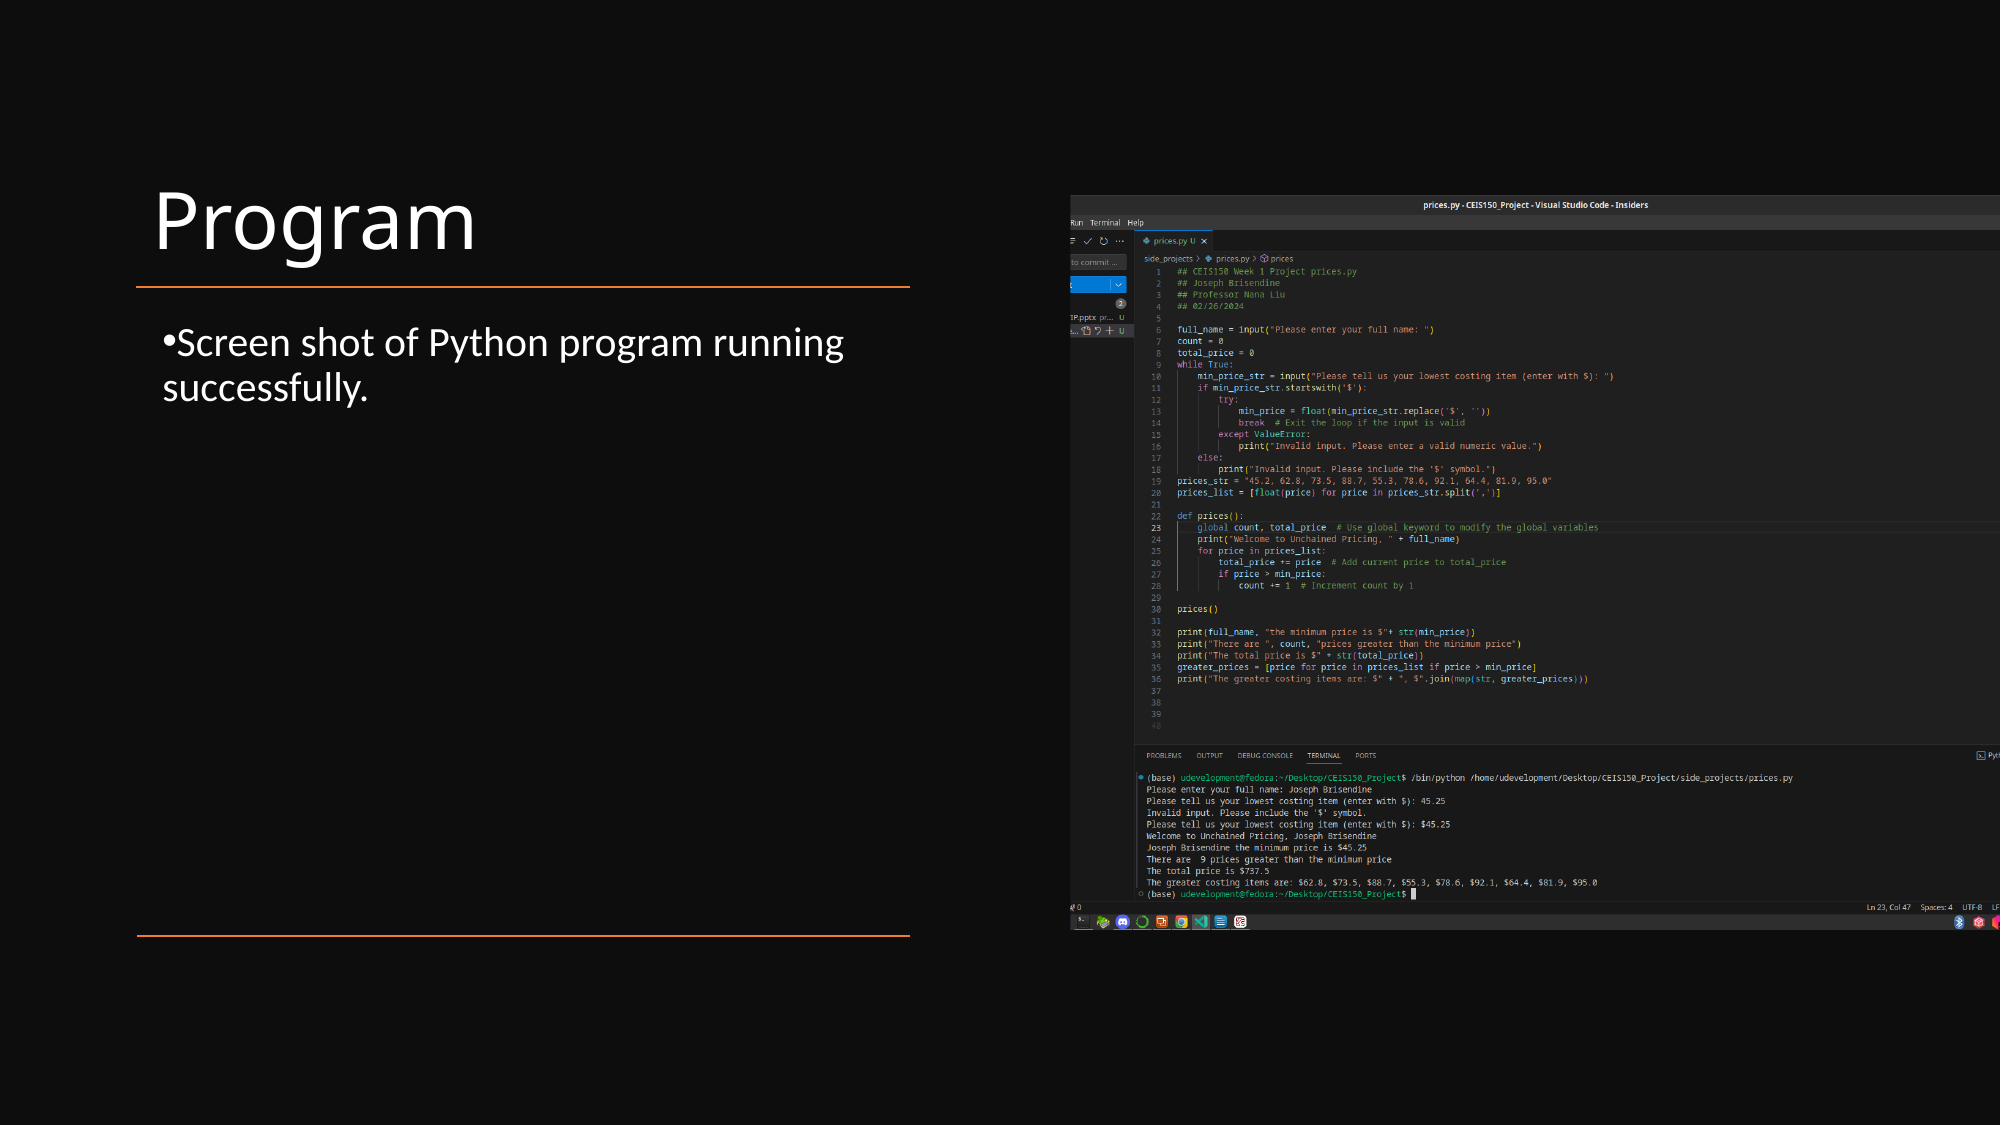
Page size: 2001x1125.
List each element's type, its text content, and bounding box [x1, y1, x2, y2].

text_box [0, 0, 2000, 1125]
list Screen shot of Python program running successfully. [147, 313, 900, 912]
picture [1070, 195, 2000, 930]
title Program [137, 73, 910, 275]
